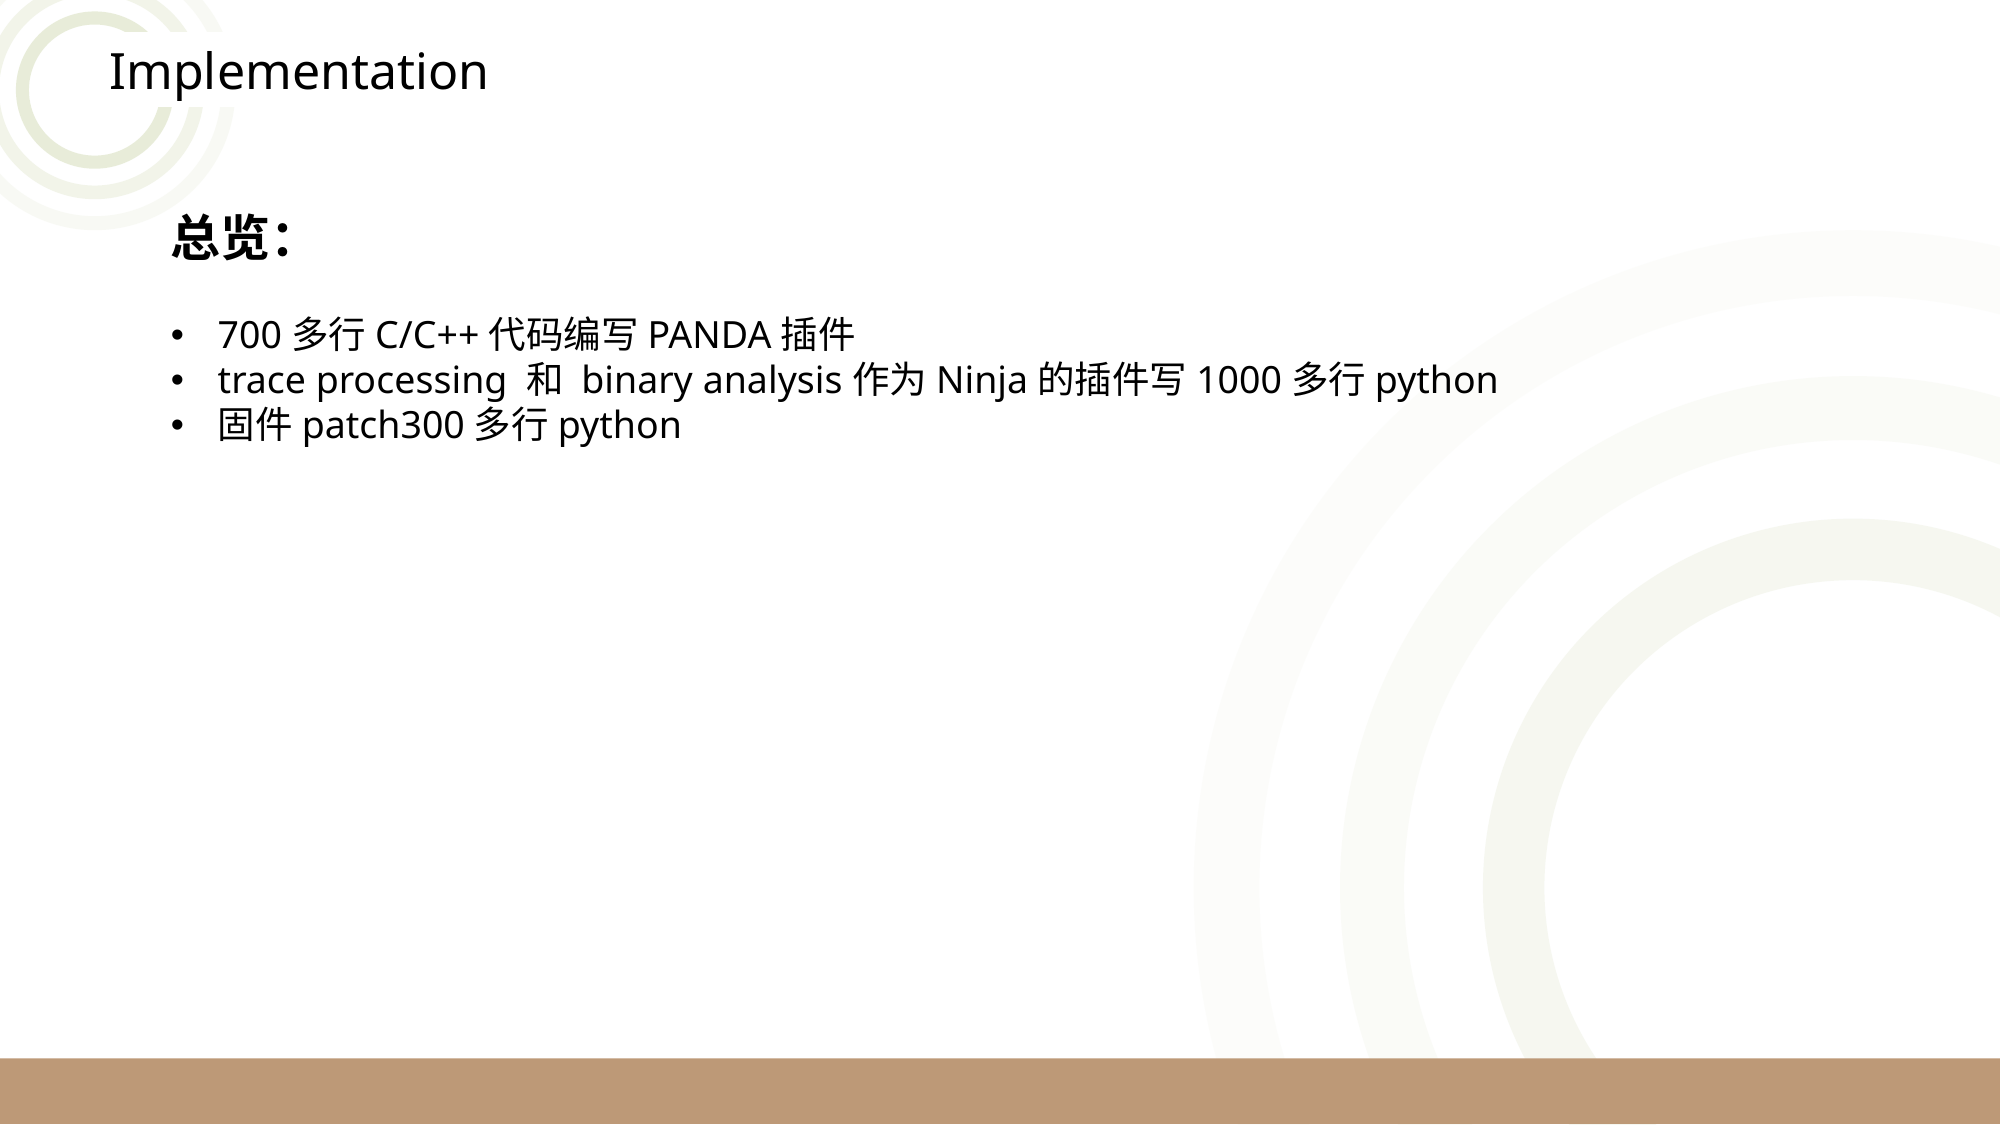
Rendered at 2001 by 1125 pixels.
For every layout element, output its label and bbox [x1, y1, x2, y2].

text_box [0, 0, 2000, 1125]
